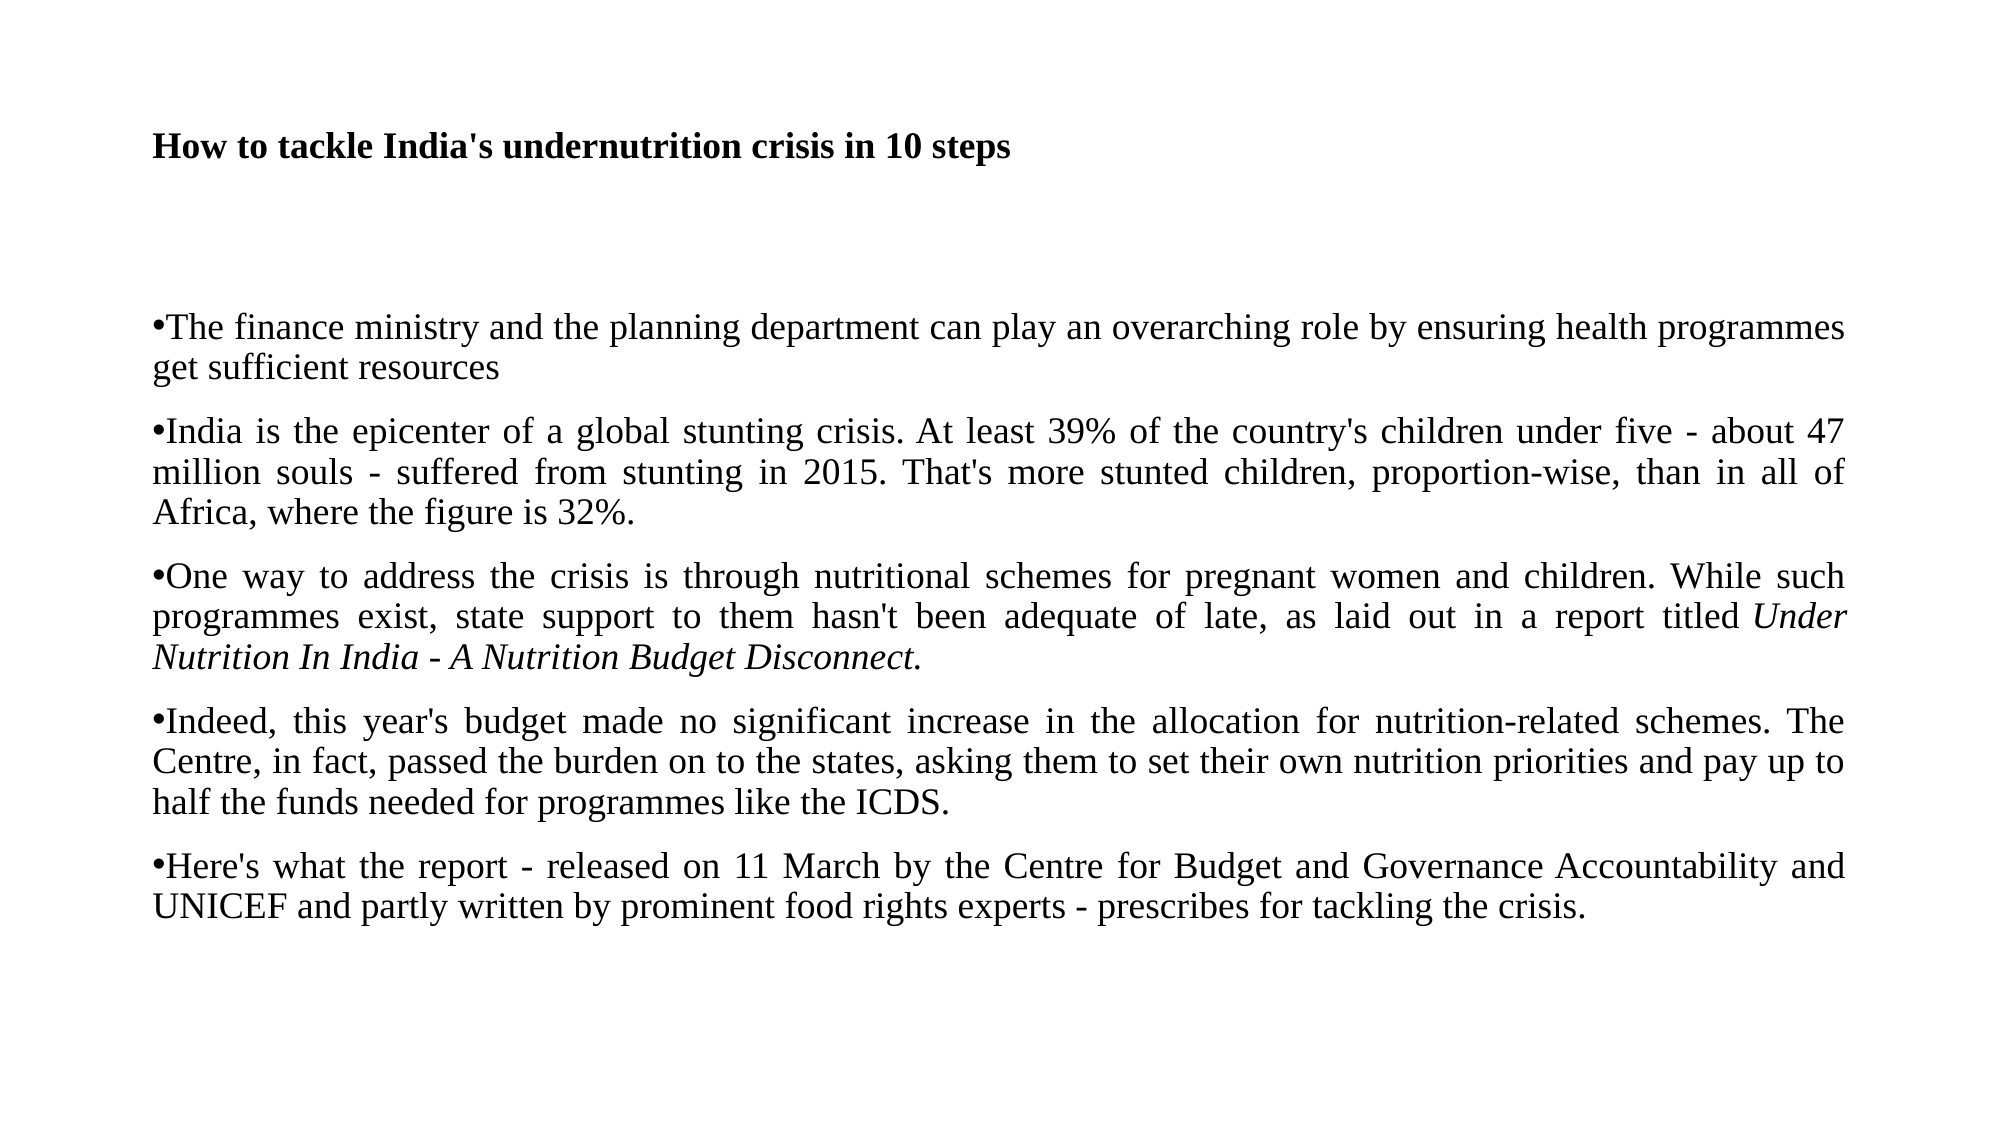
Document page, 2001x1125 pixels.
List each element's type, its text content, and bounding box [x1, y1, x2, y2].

title How to tackle India's undernutrition crisis in 10 steps [137, 59, 1863, 278]
list The finance ministry and the planning department can play an overarching role by ensuring health programmes get sufficient resources India is the epicenter of a global stunting crisis. At least 39% of the country's children under five - about 47 million souls - suffered from stunting in 2015. That's more stunted children, proportion-wise, than in all of Africa, where the figure is 32%. One way to address the crisis is through nutritional schemes for pregnant women and children. While such programmes exist, state support to them hasn't been adequate of late, as laid out in a report titled Under Nutrition In India - A Nutrition Budget Disconnect. Indeed, this year's budget made no significant increase in the allocation for nutrition-related schemes. The Centre, in fact, passed the burden on to the states, asking them to set their own nutrition priorities and pay up to half the funds needed for programmes like the ICDS. Here's what the report - released on 11 March by the Centre for Budget and Governance Accountability and UNICEF and partly written by prominent food rights experts - prescribes for tackling the crisis. [137, 299, 1863, 1014]
